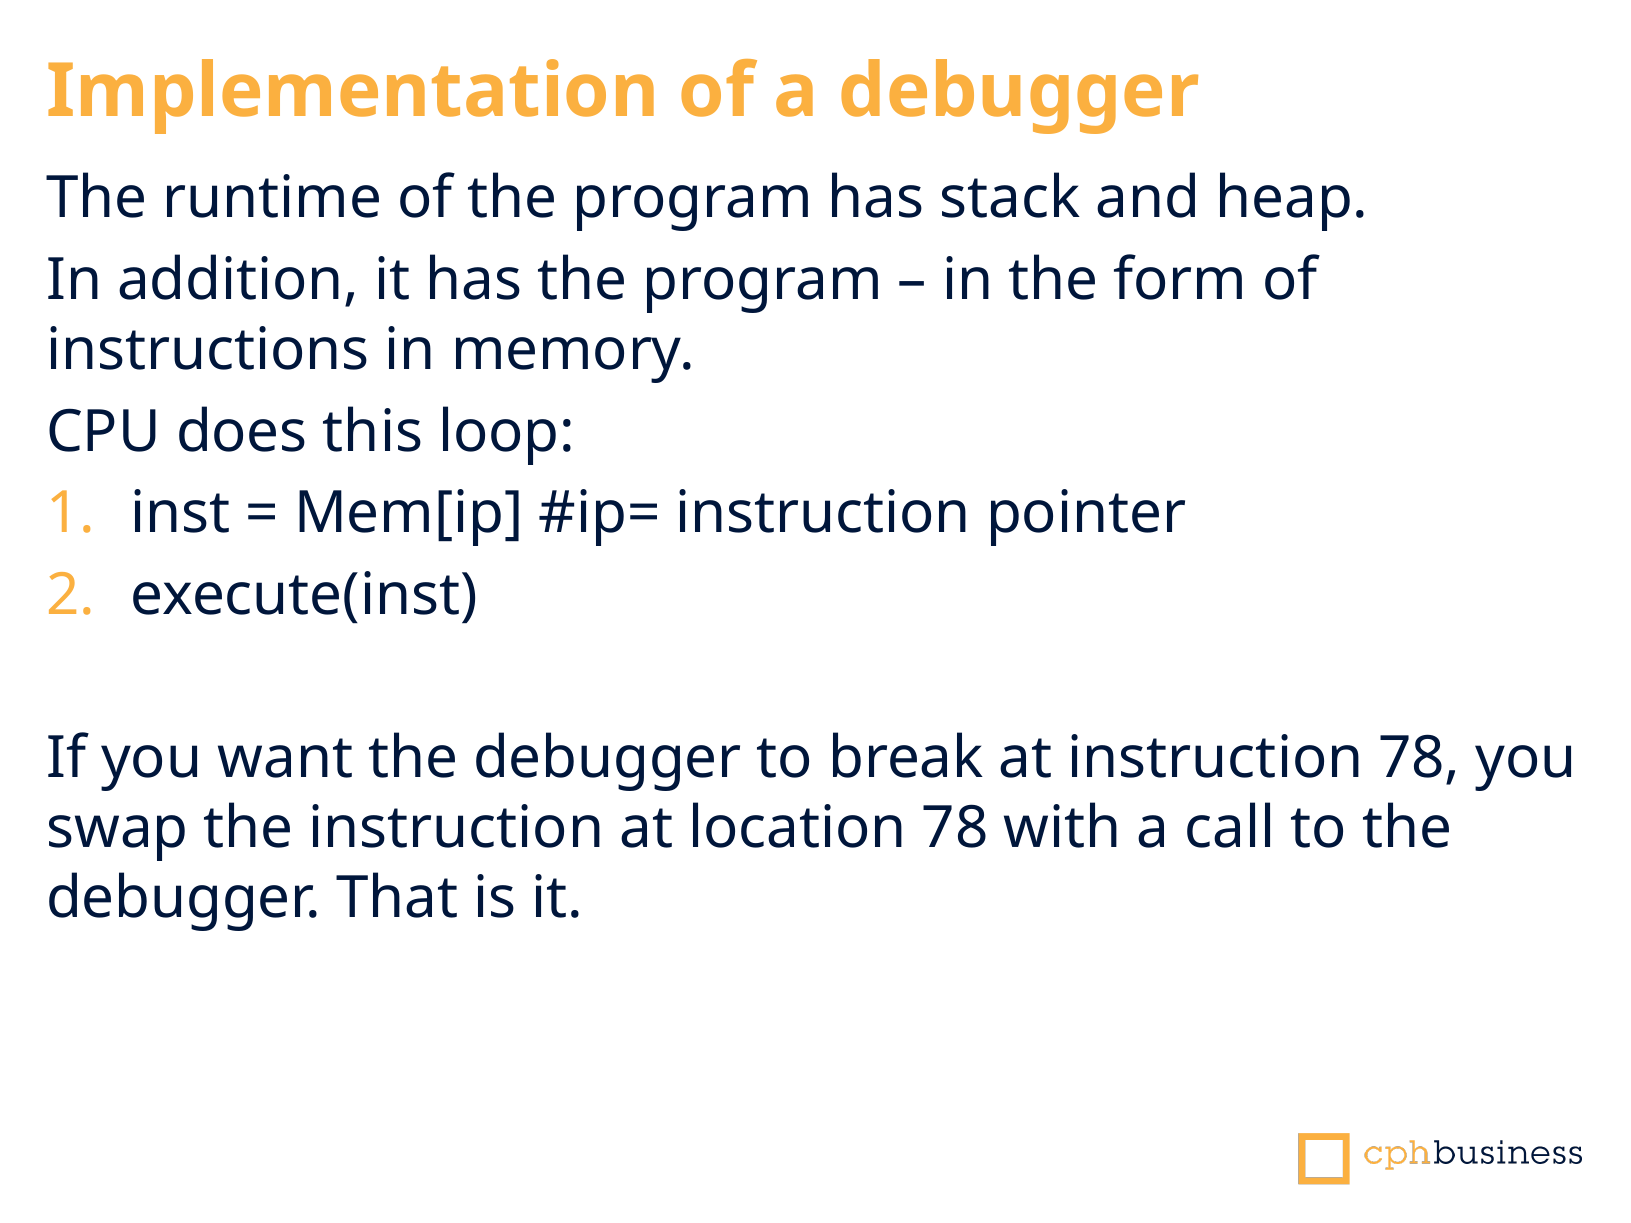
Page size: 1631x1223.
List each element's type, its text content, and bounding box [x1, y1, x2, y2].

list The runtime of the program has stack and heap. In addition, it has the program – in the form of instructions in memory. CPU does this loop: inst = Mem[ip] #ip= instruction pointer execute(inst) If you want the debugger to break at instruction 78, you swap the instruction at location 78 with a call to the debugger. That is it. [31, 152, 1607, 1126]
list Implementation of a debugger [31, 33, 1607, 137]
picture [1247, 1082, 1631, 1223]
